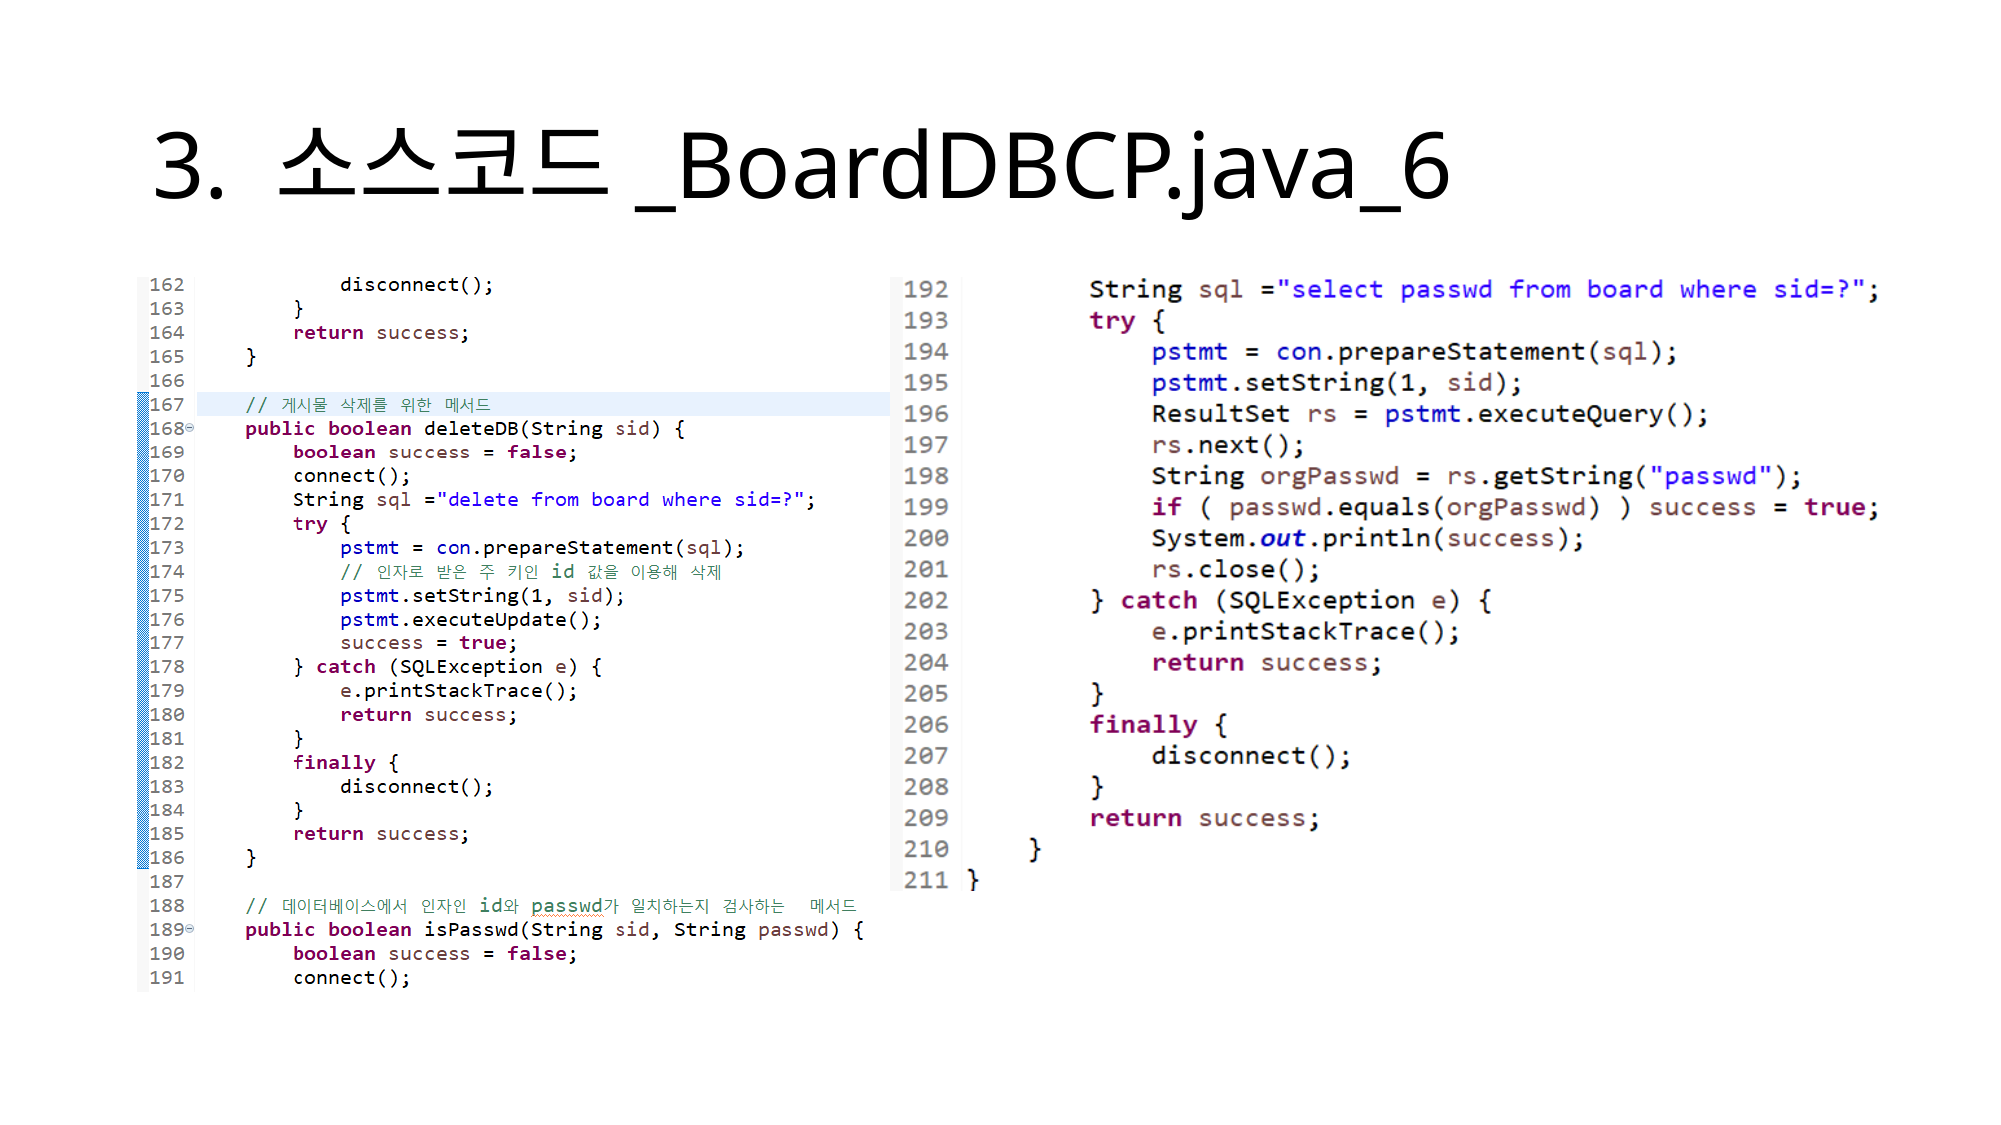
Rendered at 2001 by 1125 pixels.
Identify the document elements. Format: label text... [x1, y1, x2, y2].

picture [890, 277, 1913, 891]
title 3. 소스코드_BoardDBCP.java_6 [137, 59, 1863, 277]
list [137, 277, 941, 992]
